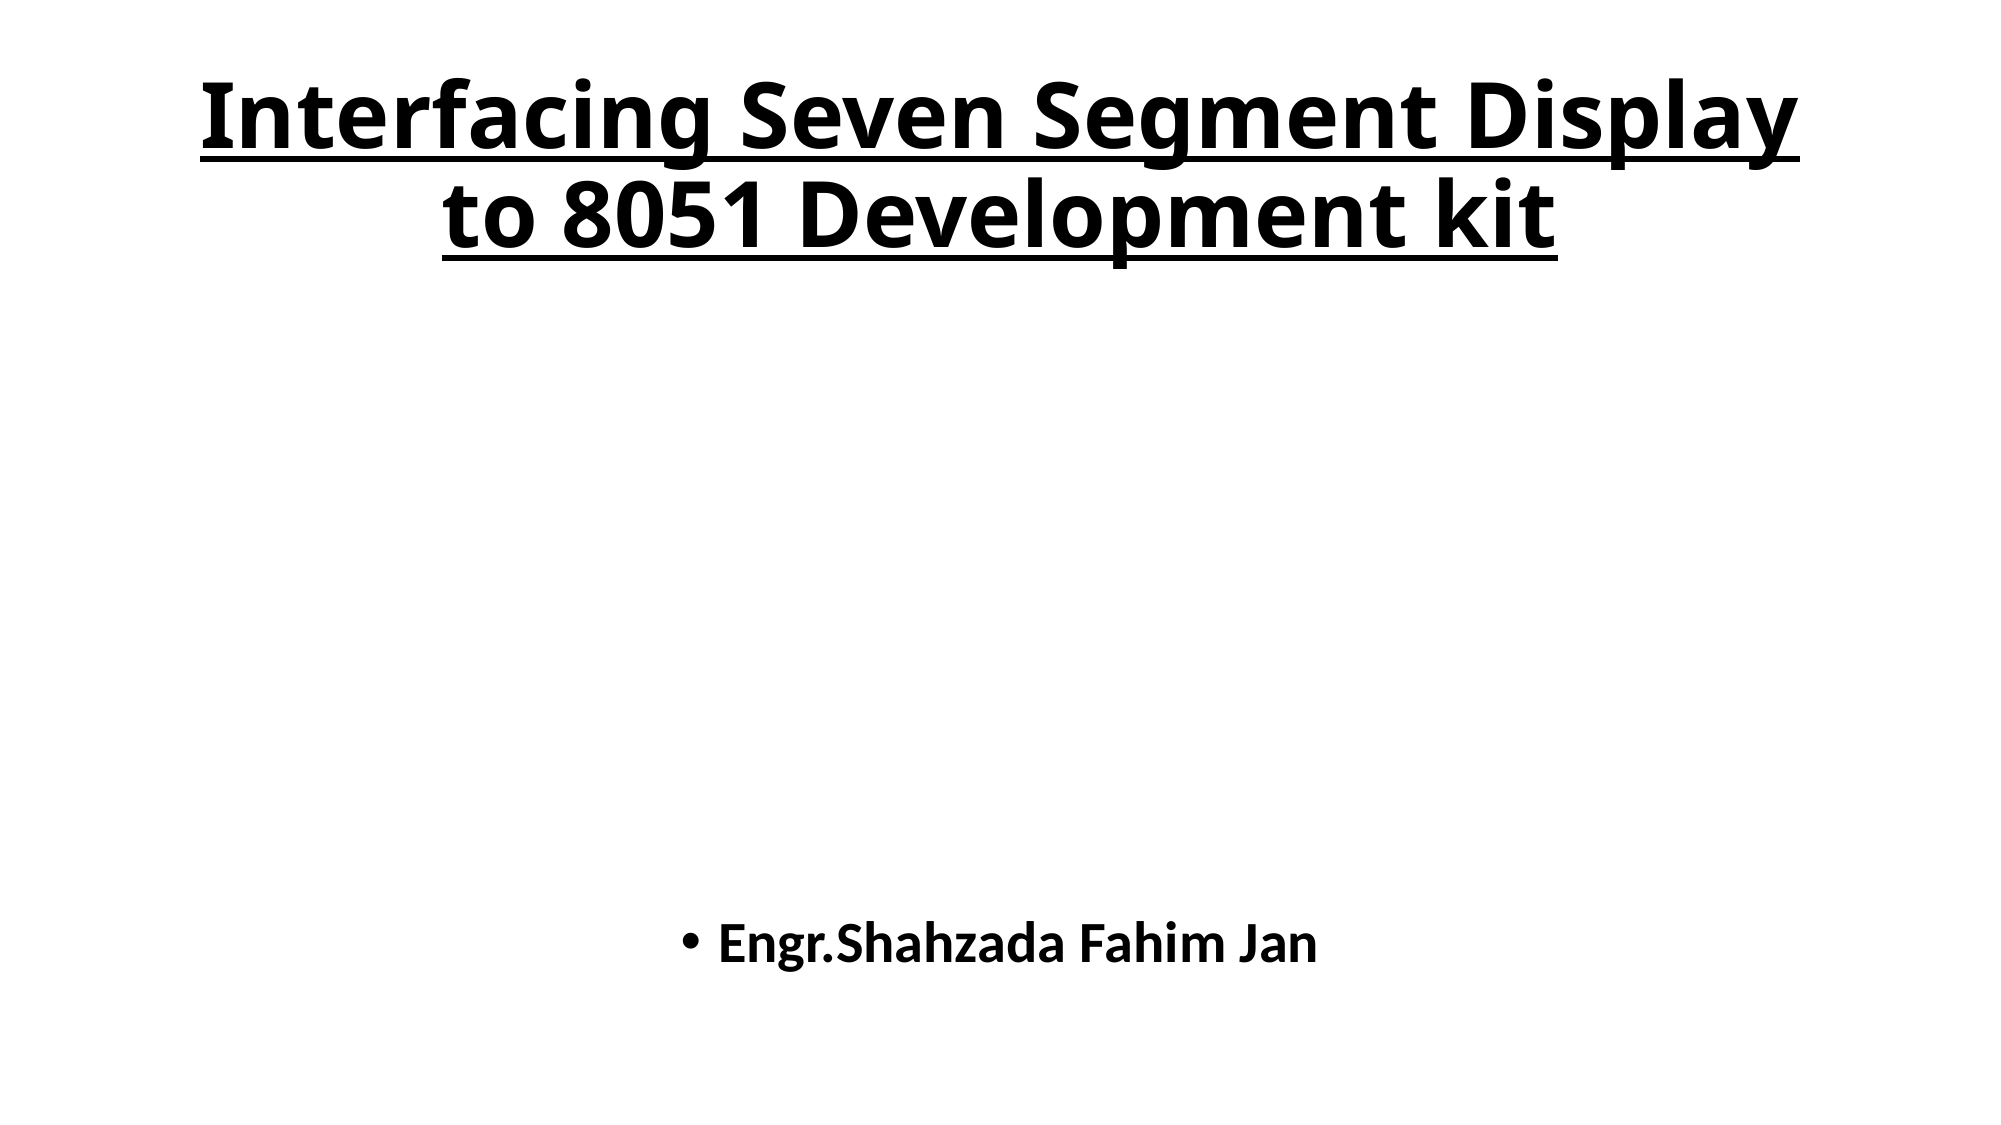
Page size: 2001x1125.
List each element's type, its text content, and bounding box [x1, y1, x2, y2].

list Engr.Shahzada Fahim Jan [137, 904, 1863, 1014]
title Interfacing Seven Segment Display to 8051 Development kit [137, 59, 1863, 278]
